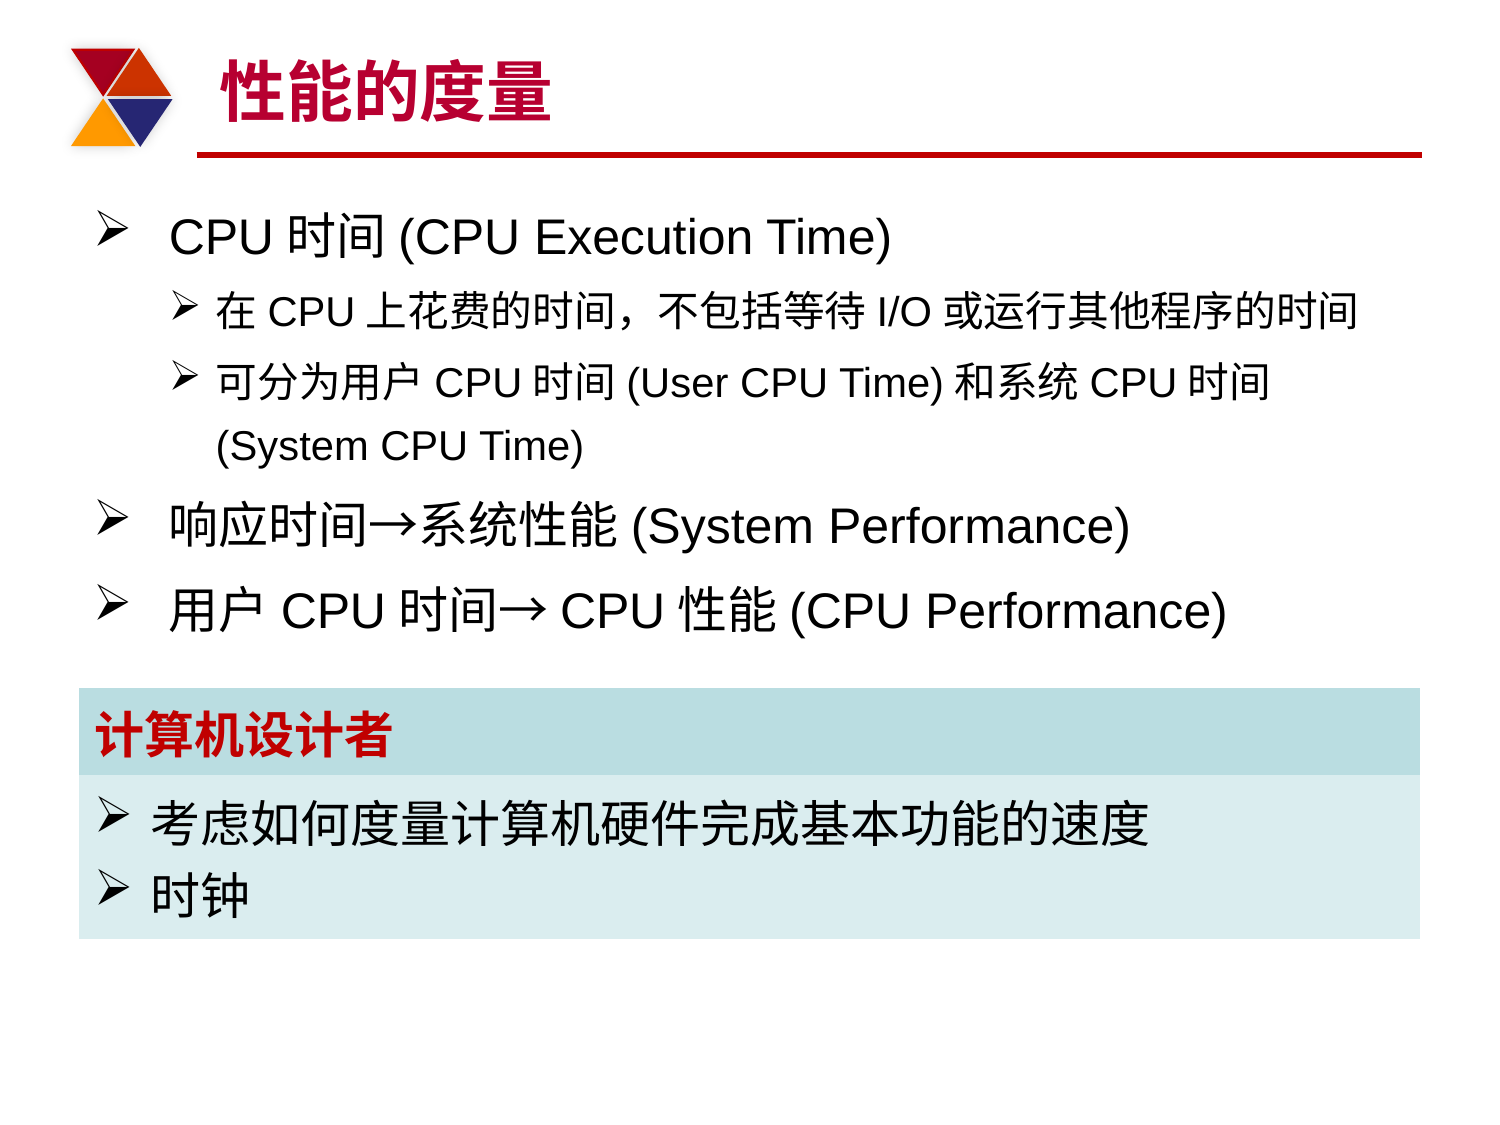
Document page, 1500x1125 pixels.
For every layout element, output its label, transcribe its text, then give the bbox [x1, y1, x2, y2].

table_header 计算机设计者 [79, 688, 1420, 775]
title 性能的度量 [204, 36, 1405, 137]
table_cell 考虑如何度量计算机硬件完成基本功能的速度 时钟 [79, 775, 1420, 939]
list CPU时间(CPU Execution Time) 在CPU上花费的时间，不包括等待I/O或运行其他程序的时间 可分为用户CPU时间(User CPU Time)和系统CPU时间(System CPU Time) 响应时间→系统性能(System Performance) 用户CPU时间→CPU性能(CPU Performance) [79, 181, 1422, 1075]
